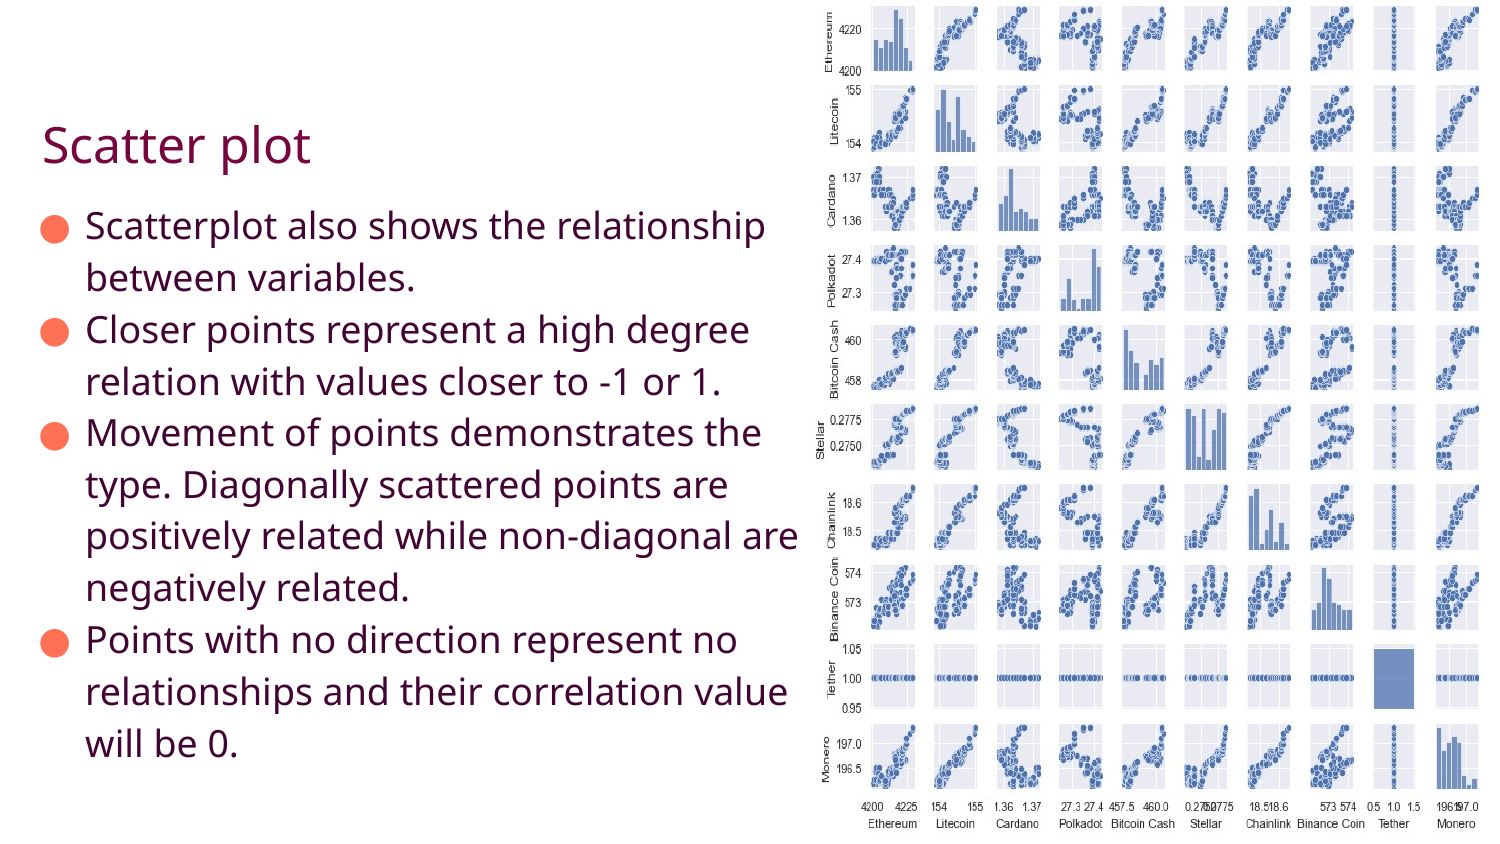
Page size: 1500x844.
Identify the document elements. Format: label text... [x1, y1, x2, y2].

list Scatterplot also shows the relationship between variables. Closer points represent a high degree relation with values closer to -1 or 1. Movement of points demonstrates the type. Diagonally scattered points are positively related while non-diagonal are negatively related. Points with no direction represent no relationships and their correlation value will be 0. [38, 195, 801, 780]
picture [806, 0, 1500, 844]
title Scatter plot [42, 109, 801, 175]
